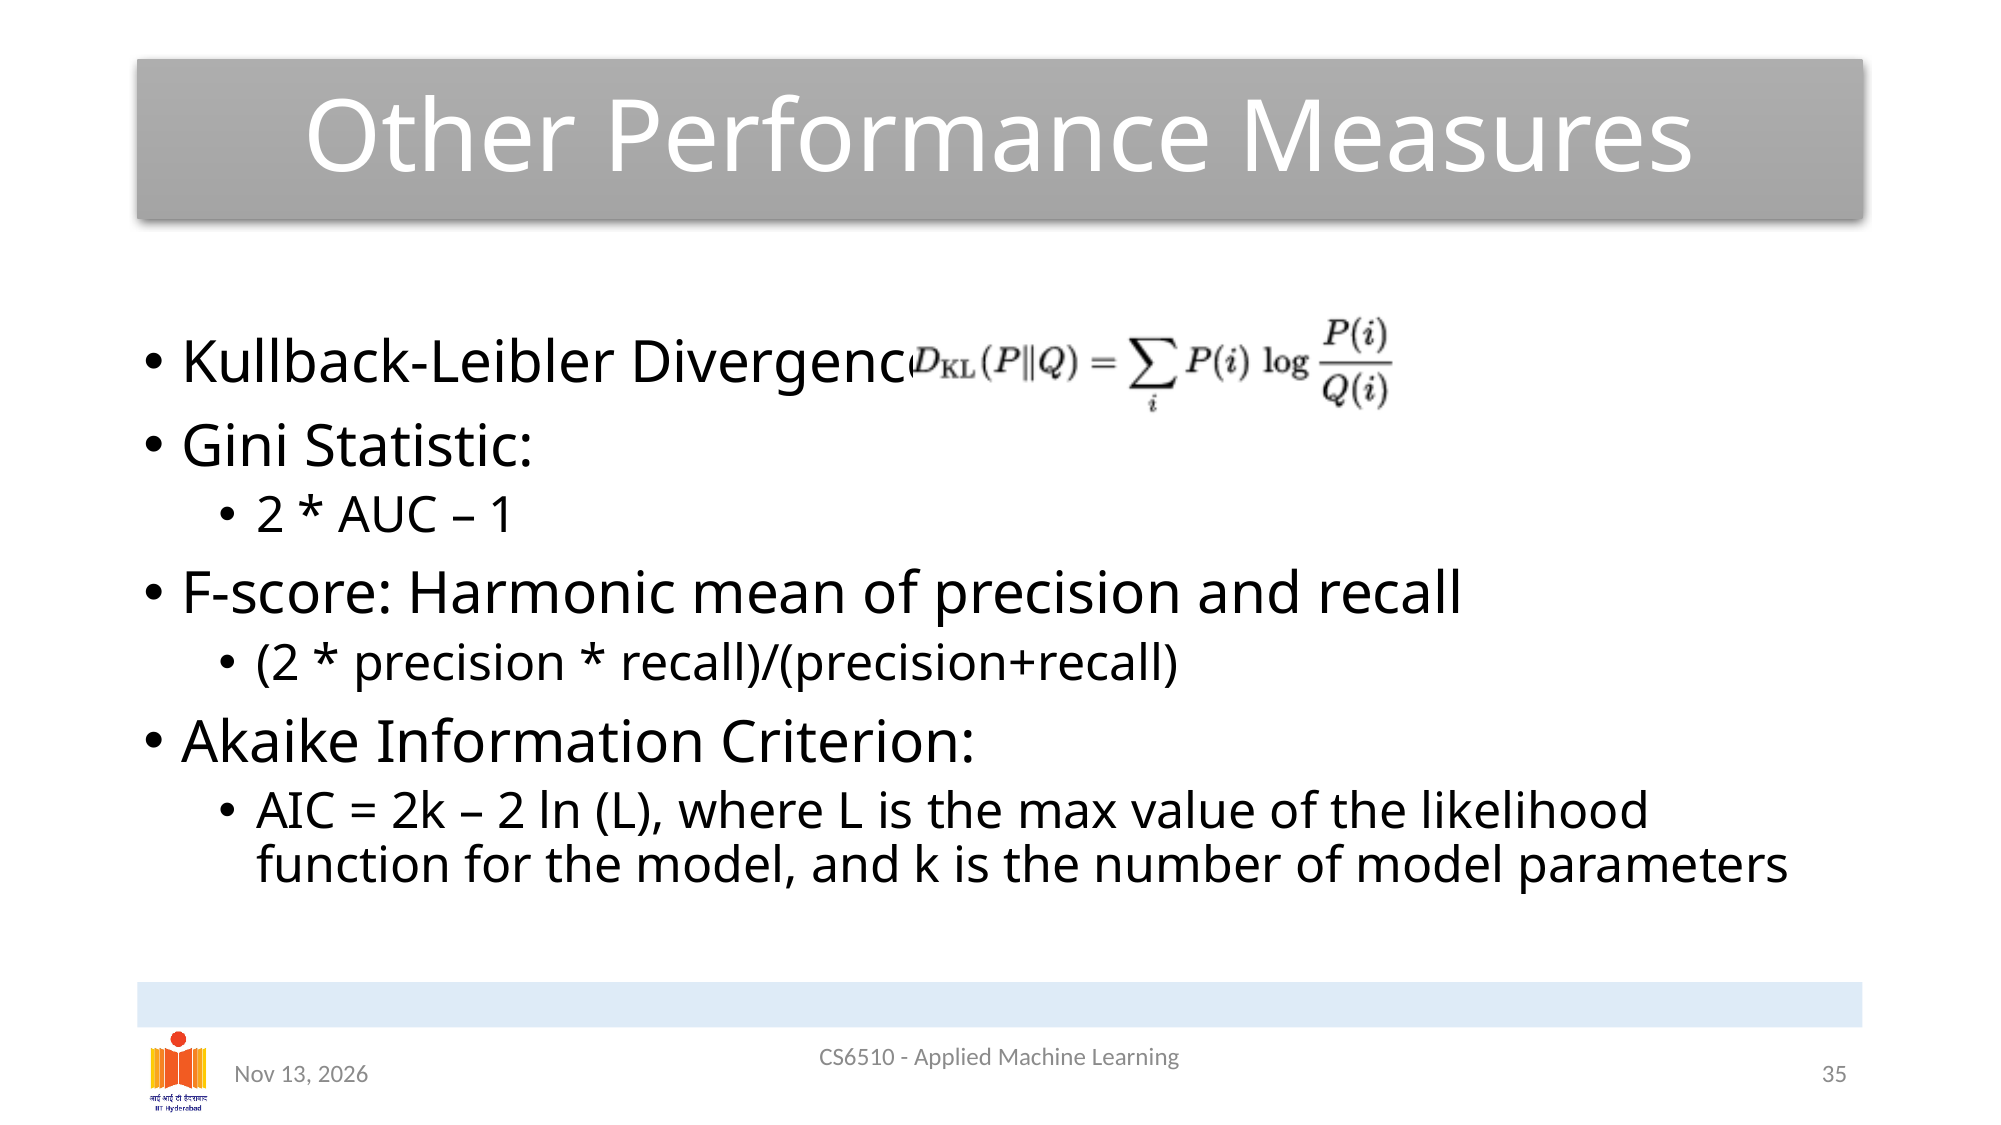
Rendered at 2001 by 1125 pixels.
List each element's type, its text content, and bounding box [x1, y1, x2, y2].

slide_number 35 [1412, 1042, 1863, 1103]
text_box [137, 982, 1863, 1028]
title Other Performance Measures [137, 59, 1863, 219]
slide_number 5-Aug-17 [220, 1042, 588, 1103]
picture [137, 1023, 220, 1122]
text_box Kullback-Leibler Divergence: Gini Statistic: 2 * AUC – 1 F-score: Harmonic mean of precision and recall (2 * precision * recall)/(precision+recall) Akaike Information Criterion: AIC = 2k – 2 ln (L), where L is the max value of the likelihood function for the model, and k is the number of model parameters [128, 233, 1863, 982]
picture [913, 299, 1397, 427]
footer CS6510 - Applied Machine Learning [662, 1028, 1338, 1086]
